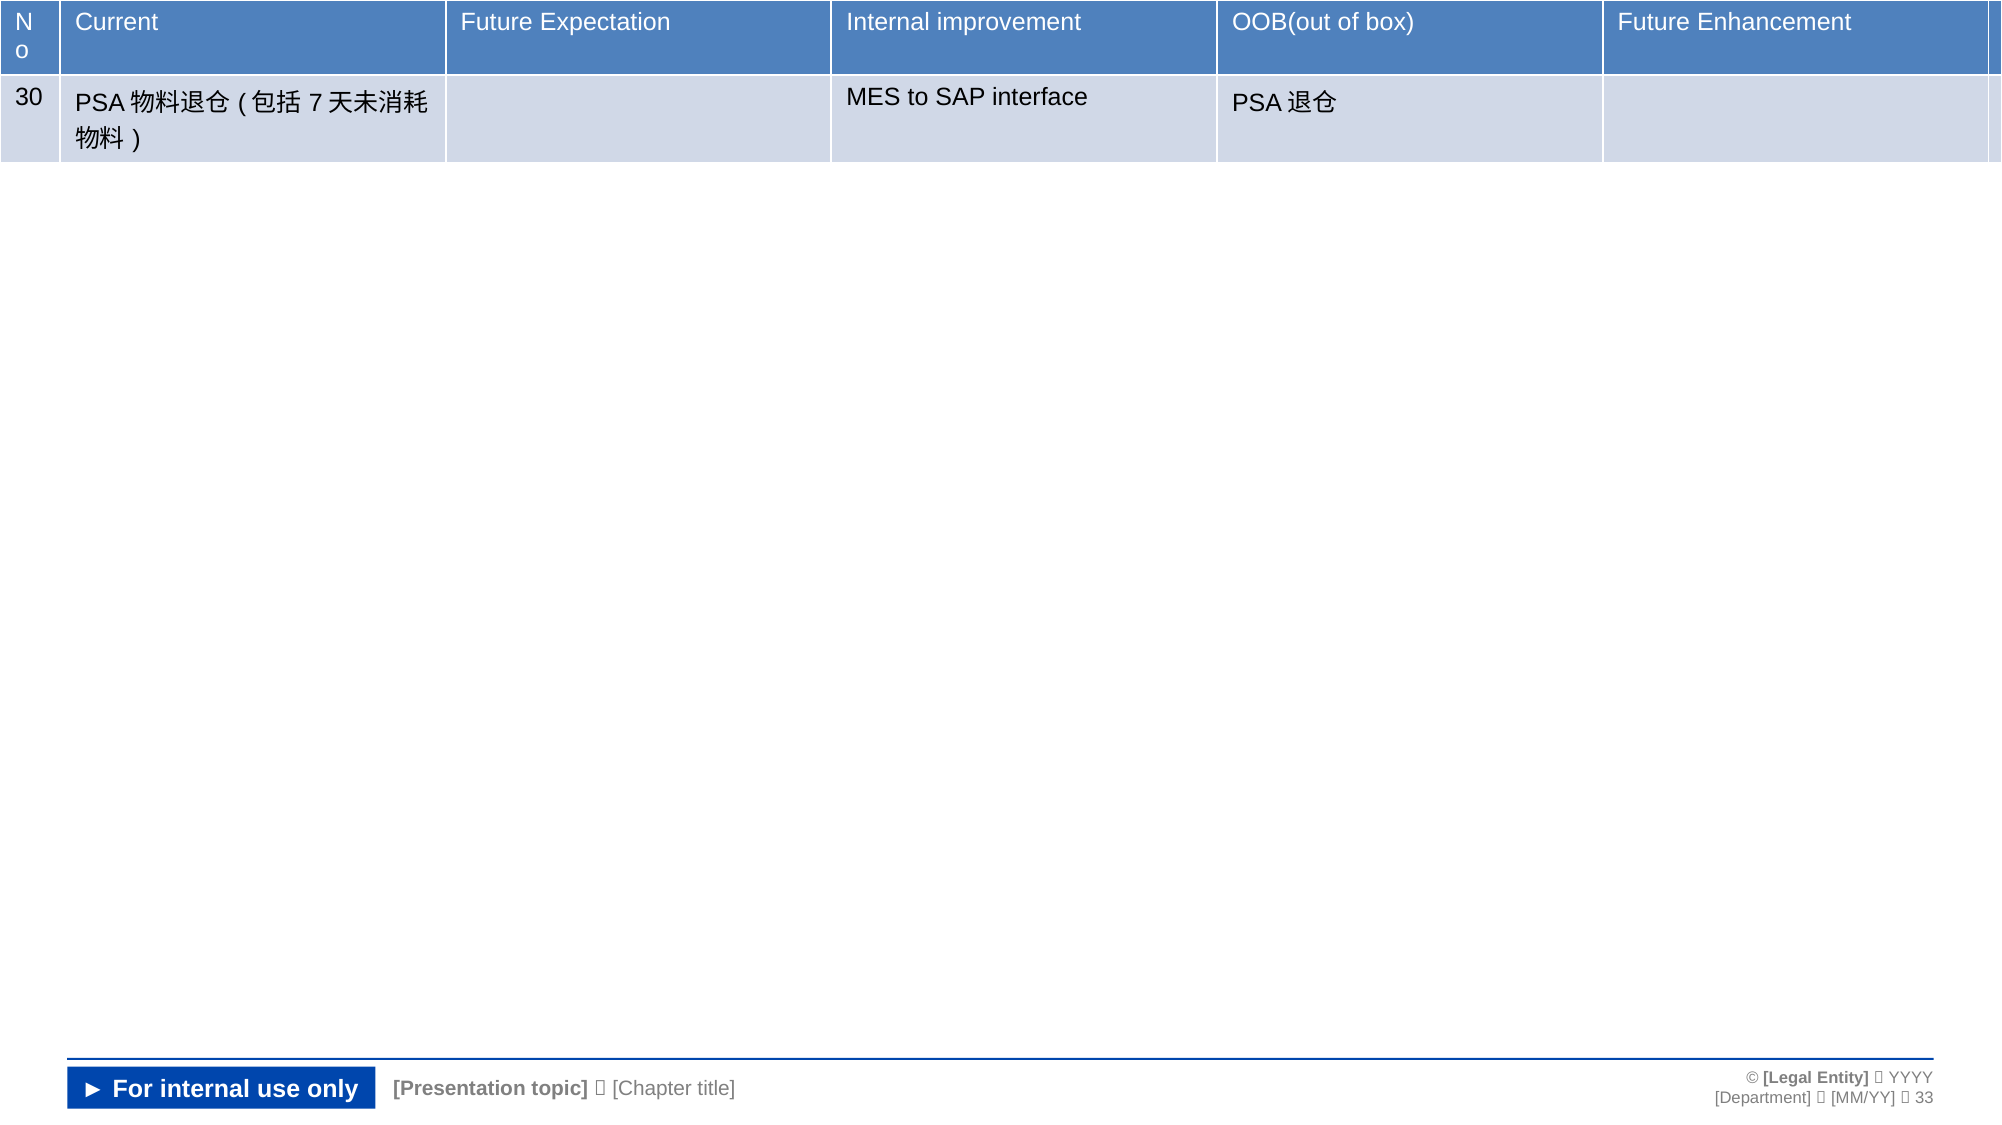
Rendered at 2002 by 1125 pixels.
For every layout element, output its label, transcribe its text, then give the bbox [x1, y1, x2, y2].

table_cell PSA退仓 [1218, 76, 1602, 162]
table_header No [1, 1, 59, 74]
table_header Future Expectation [447, 1, 830, 74]
table_cell [1604, 76, 1988, 162]
table_cell [447, 76, 830, 162]
table_header Current [61, 1, 445, 74]
table_header Future Enhancement [1604, 1, 1988, 74]
table_cell [1989, 76, 2001, 162]
table_cell 30 [1, 76, 59, 162]
table_cell PSA物料退仓(包括7天未消耗物料) [61, 76, 445, 162]
table_header OOB(out of box) [1218, 1, 1602, 74]
table_cell MES to SAP interface [832, 76, 1216, 162]
table_header [1989, 1, 2001, 74]
table_header Internal improvement [832, 1, 1216, 74]
